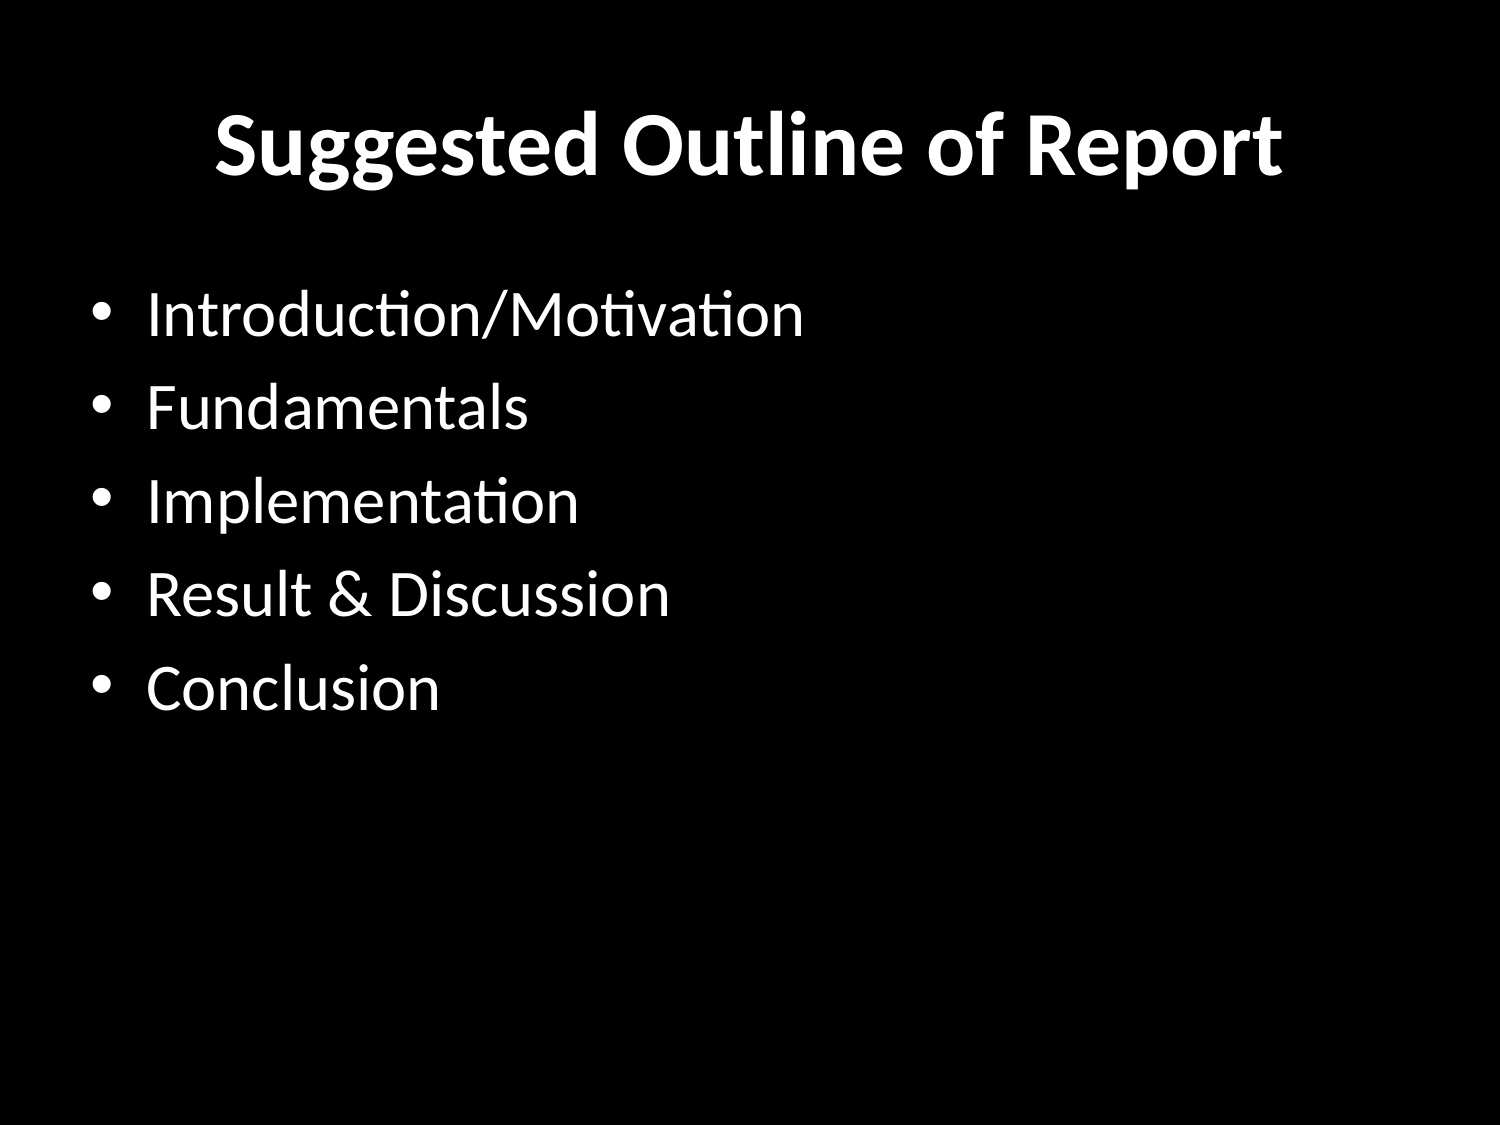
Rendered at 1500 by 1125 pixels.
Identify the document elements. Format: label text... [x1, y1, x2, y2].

list Introduction/Motivation Fundamentals Implementation Result & Discussion Conclusion [75, 262, 1425, 1005]
title Suggested Outline of Report [75, 45, 1425, 233]
